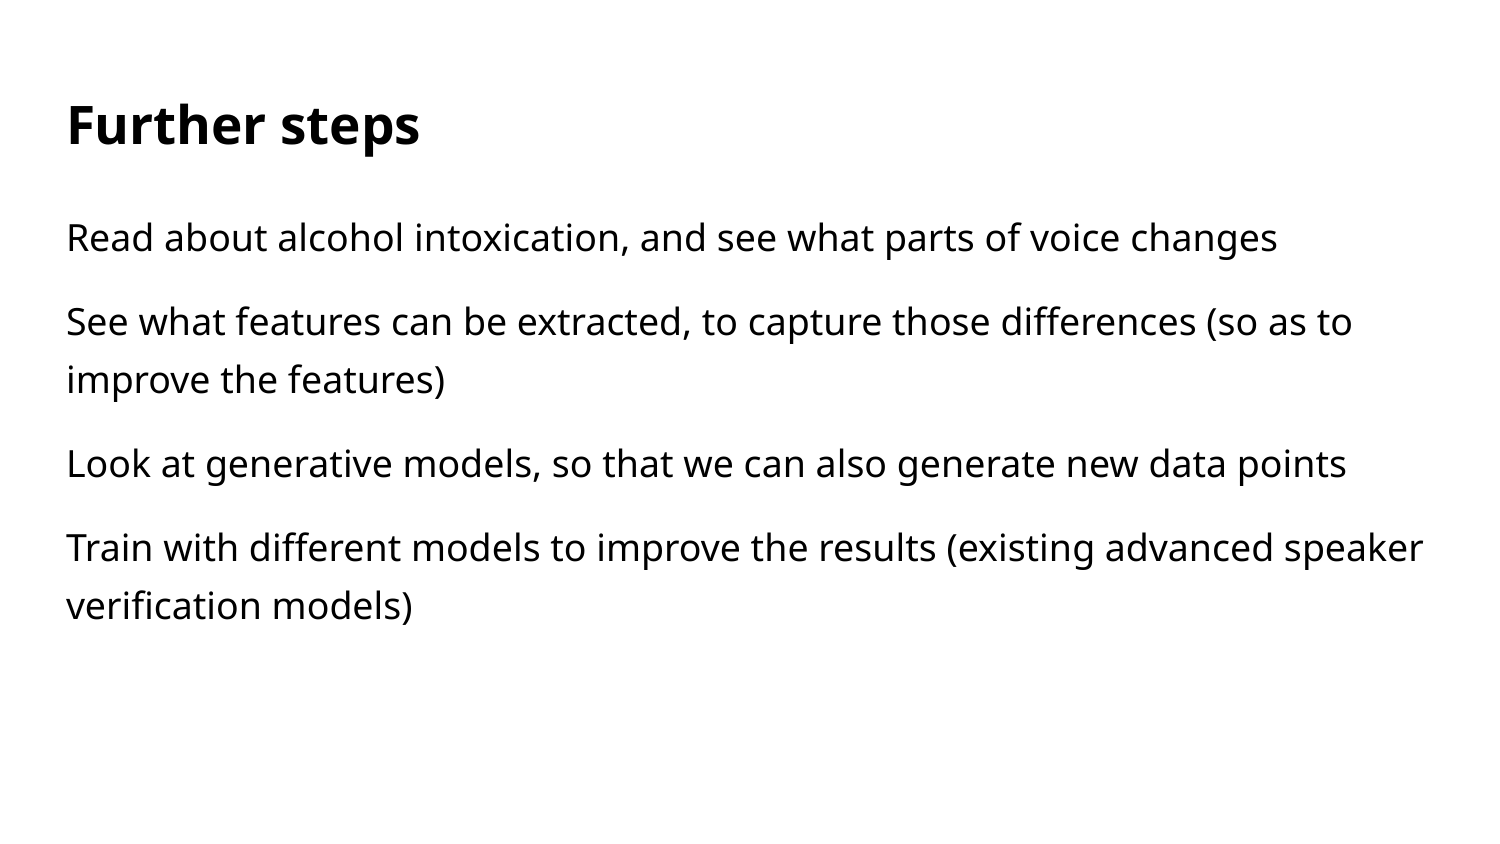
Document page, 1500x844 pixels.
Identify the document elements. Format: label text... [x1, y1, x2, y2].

list Read about alcohol intoxication, and see what parts of voice changes See what features can be extracted, to capture those differences (so as to improve the features) Look at generative models, so that we can also generate new data points Train with different models to improve the results (existing advanced speaker verification models) [51, 189, 1449, 750]
title Further steps [51, 72, 1449, 176]
